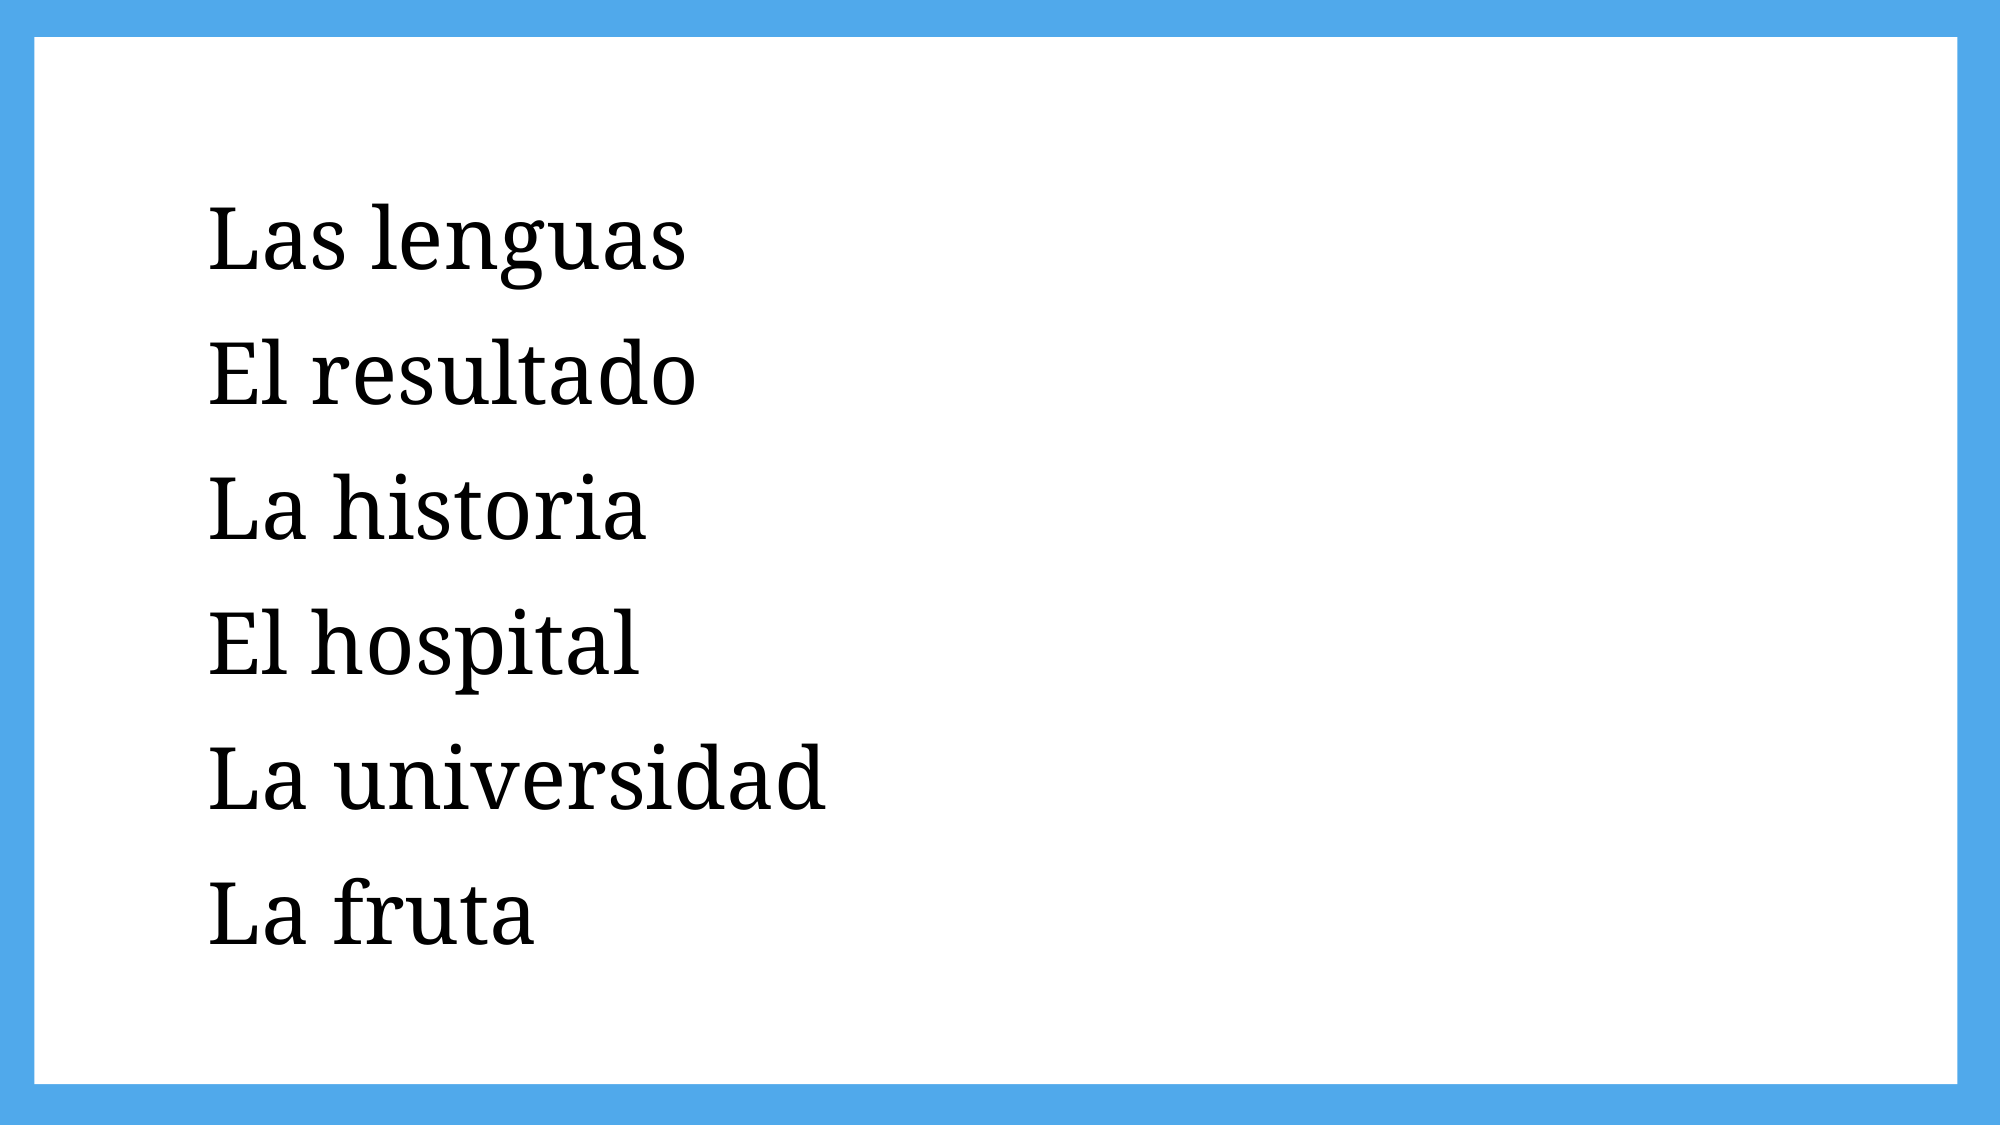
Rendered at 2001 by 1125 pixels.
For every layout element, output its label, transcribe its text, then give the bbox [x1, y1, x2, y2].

list Las lenguas El resultado La historia El hospital La universidad La fruta [192, 169, 1800, 979]
text_box [34, 37, 1958, 1085]
text_box [0, 0, 2000, 1125]
